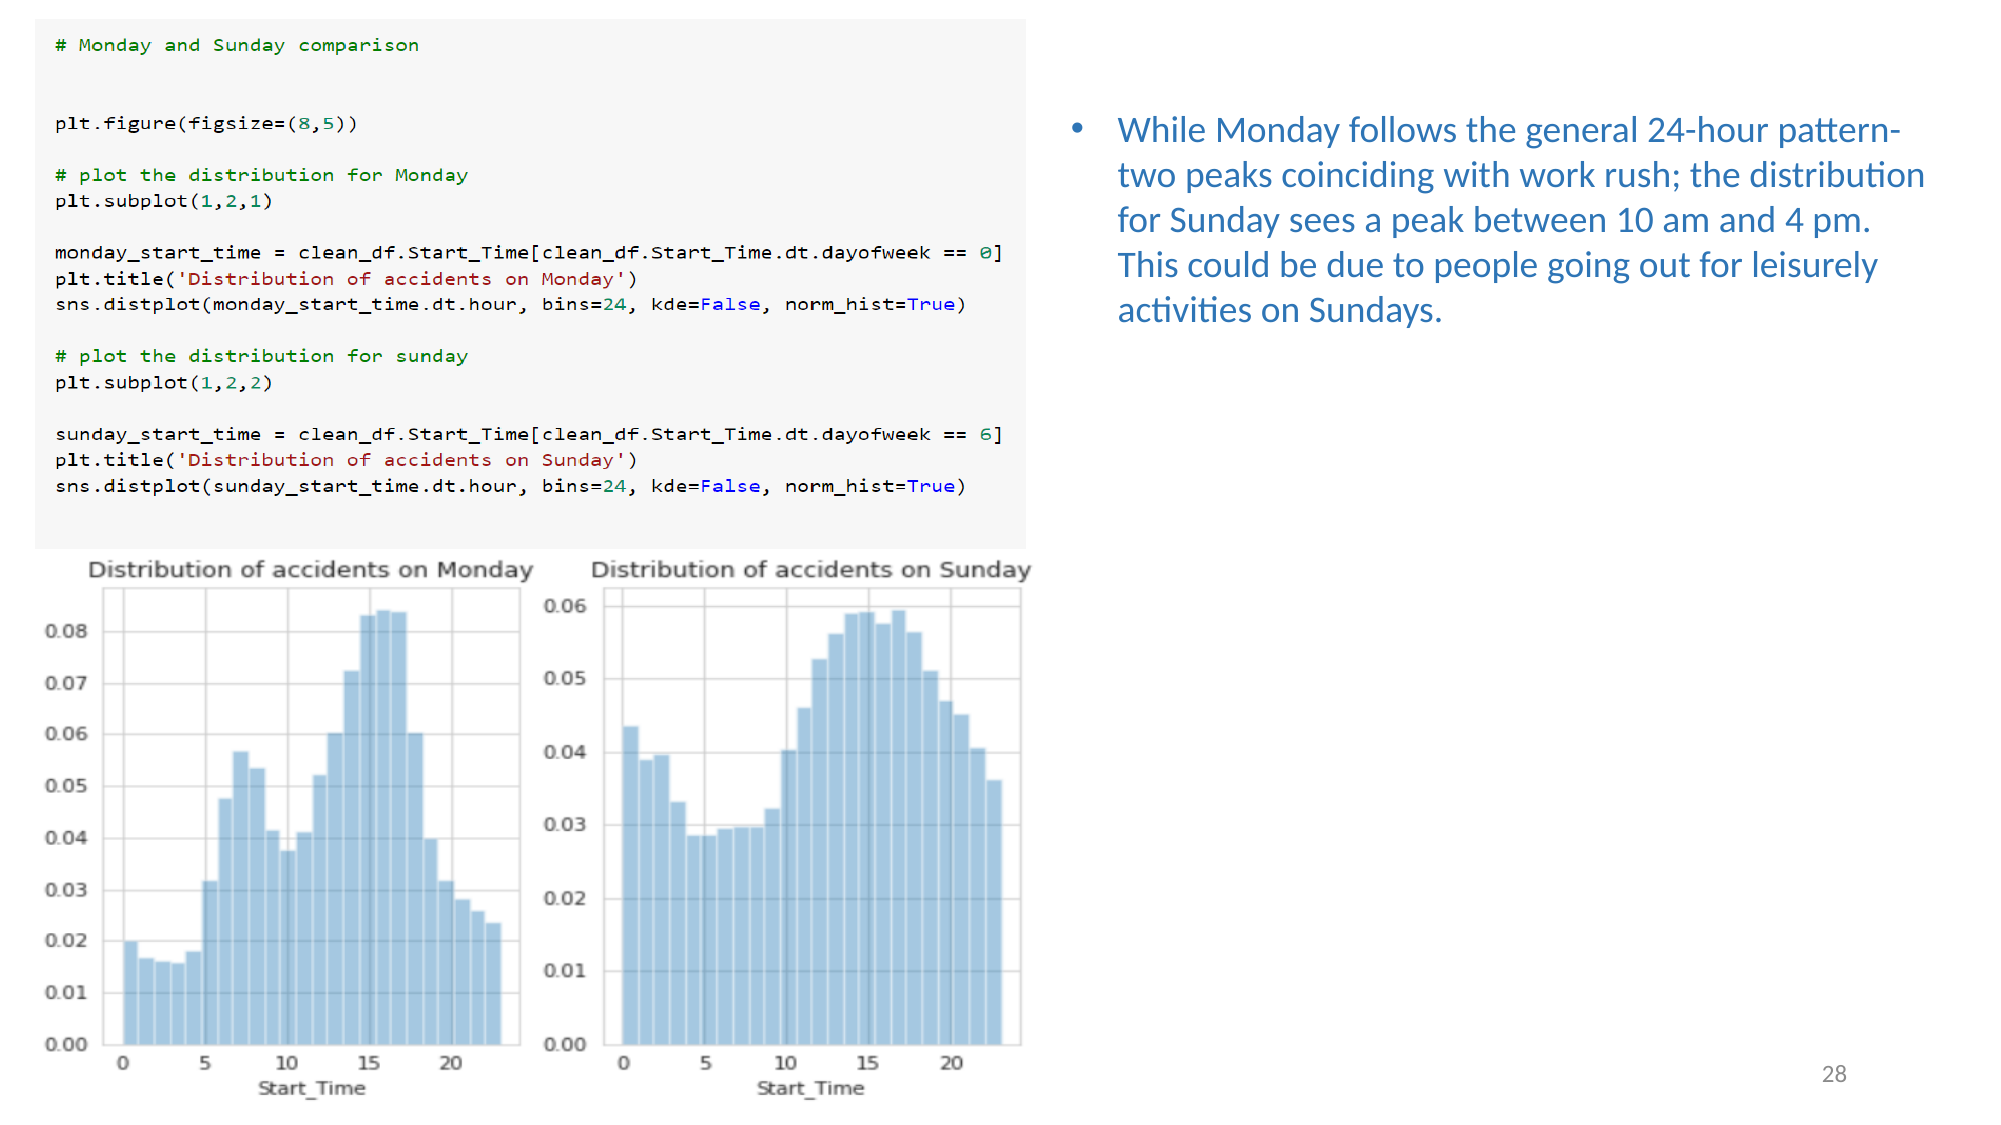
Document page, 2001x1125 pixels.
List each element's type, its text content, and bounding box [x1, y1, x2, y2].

text_box While Monday follows the general 24-hour pattern- two peaks coinciding with work rush; the distribution for Sunday sees a peak between 10 am and 4 pm. This could be due to people going out for leisurely activities on Sundays. [1056, 97, 1953, 338]
picture [35, 19, 1026, 549]
picture [21, 550, 1069, 1110]
slide_number 28 [1412, 1042, 1863, 1103]
